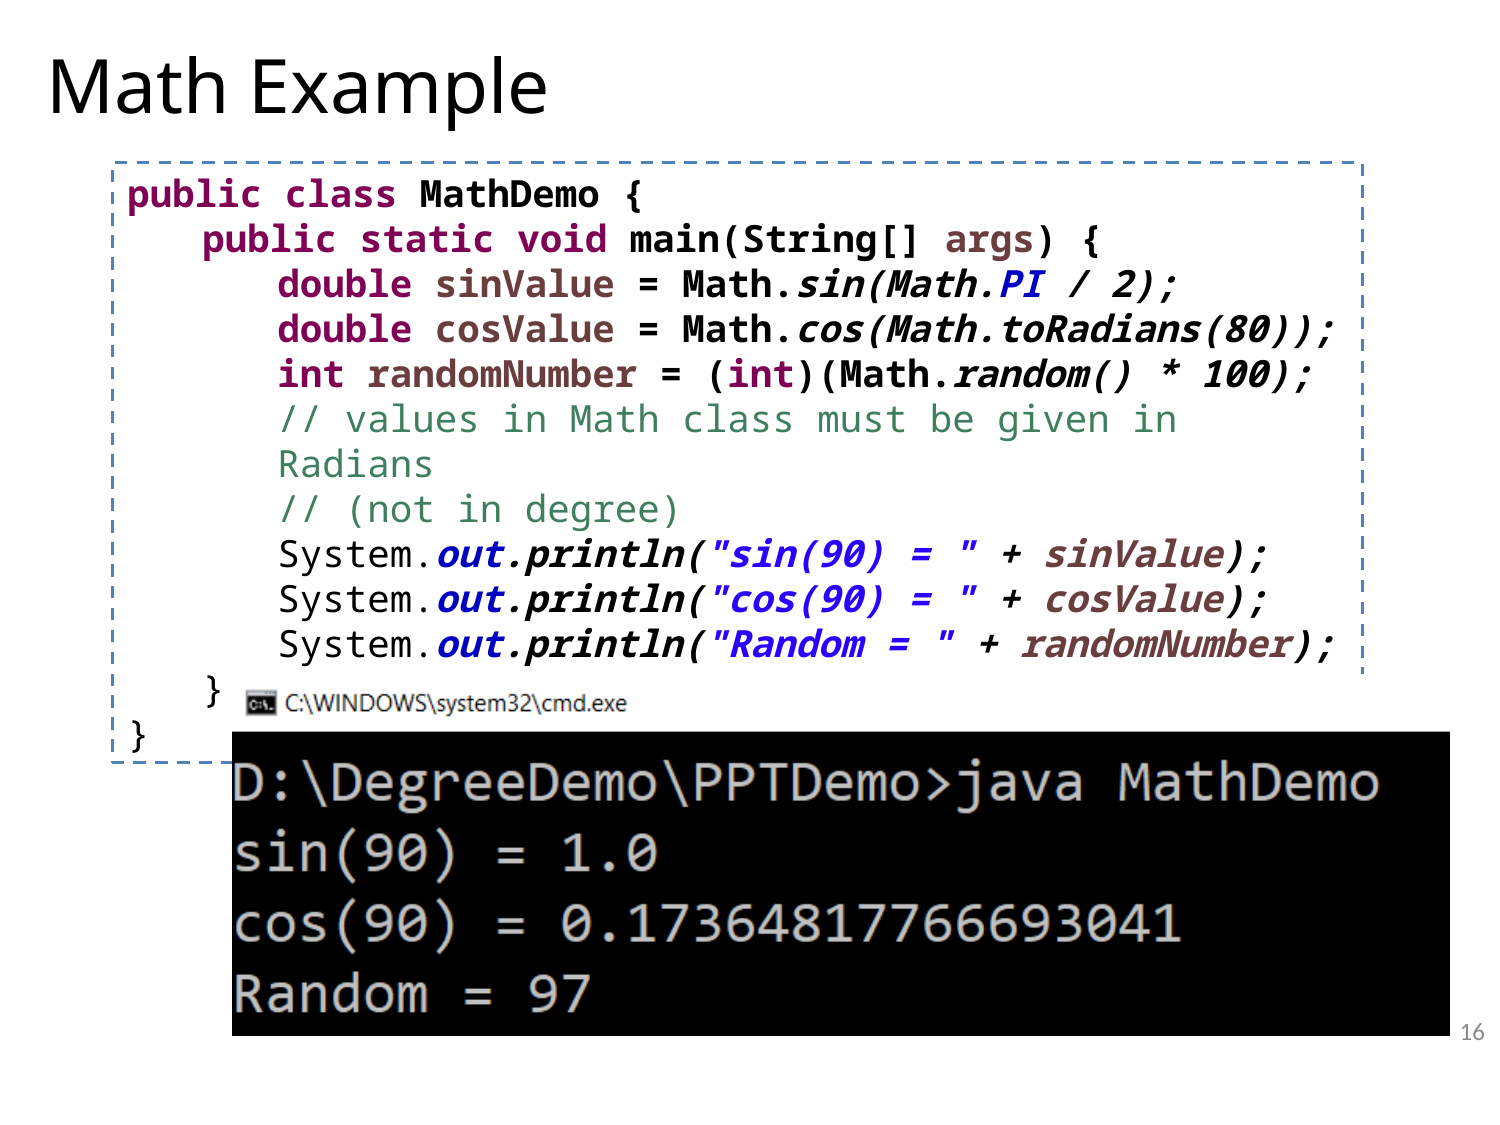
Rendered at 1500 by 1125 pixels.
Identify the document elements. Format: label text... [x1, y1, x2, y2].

text_box public class MathDemo { public static void main(String[] args) { double sinValue = Math.sin(Math.PI / 2); double cosValue = Math.cos(Math.toRadians(80)); int randomNumber = (int)(Math.random() * 100); // values in Math class must be given in Radians // (not in degree) System.out.println("sin(90) = " + sinValue); System.out.println("cos(90) = " + cosValue); System.out.println("Random = " + randomNumber); } } [112, 162, 1363, 763]
picture [232, 674, 1451, 1037]
slide_number 16 [1149, 999, 1500, 1060]
title Math Example [31, 17, 1469, 150]
